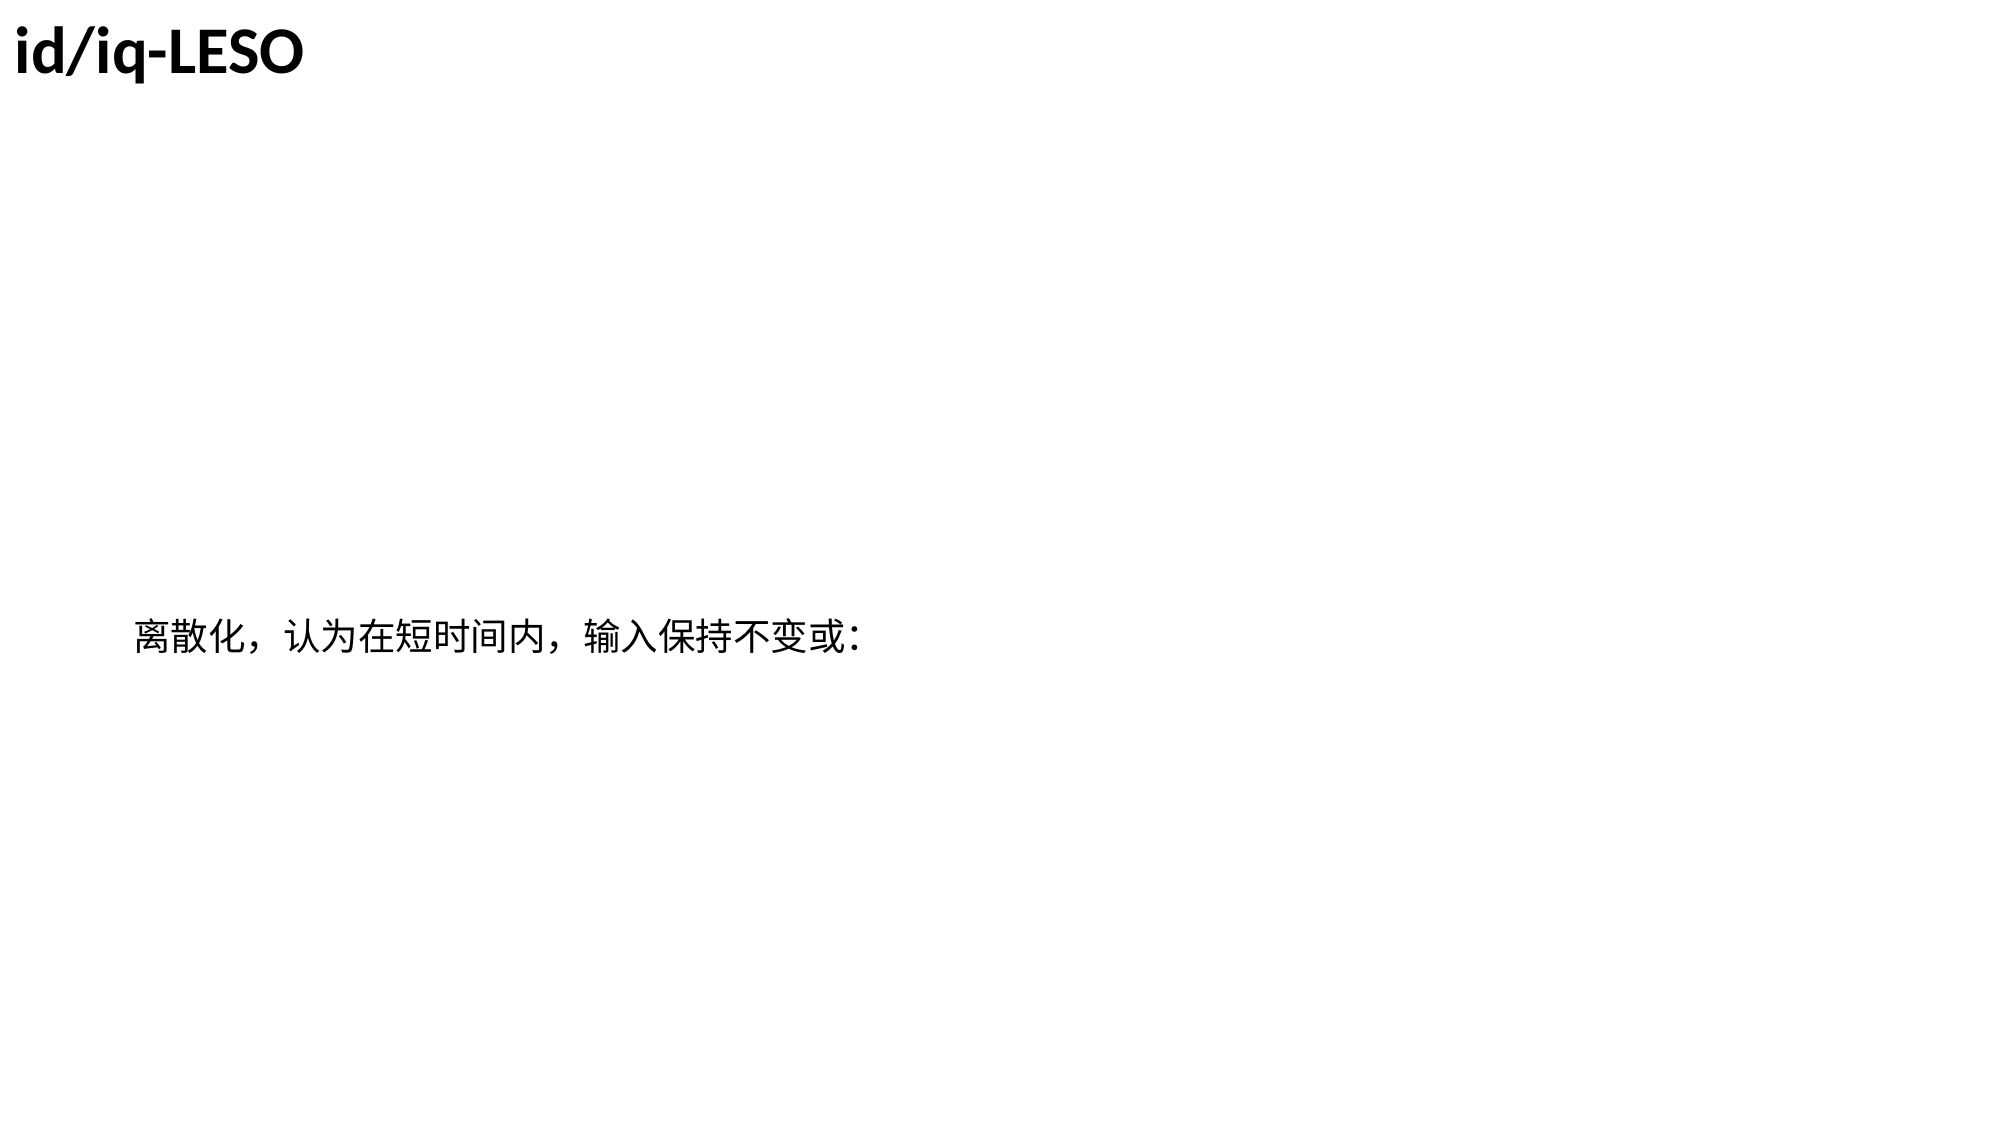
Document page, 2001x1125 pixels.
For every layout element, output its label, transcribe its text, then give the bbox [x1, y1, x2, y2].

text_box id/iq-LESO [0, 0, 535, 95]
